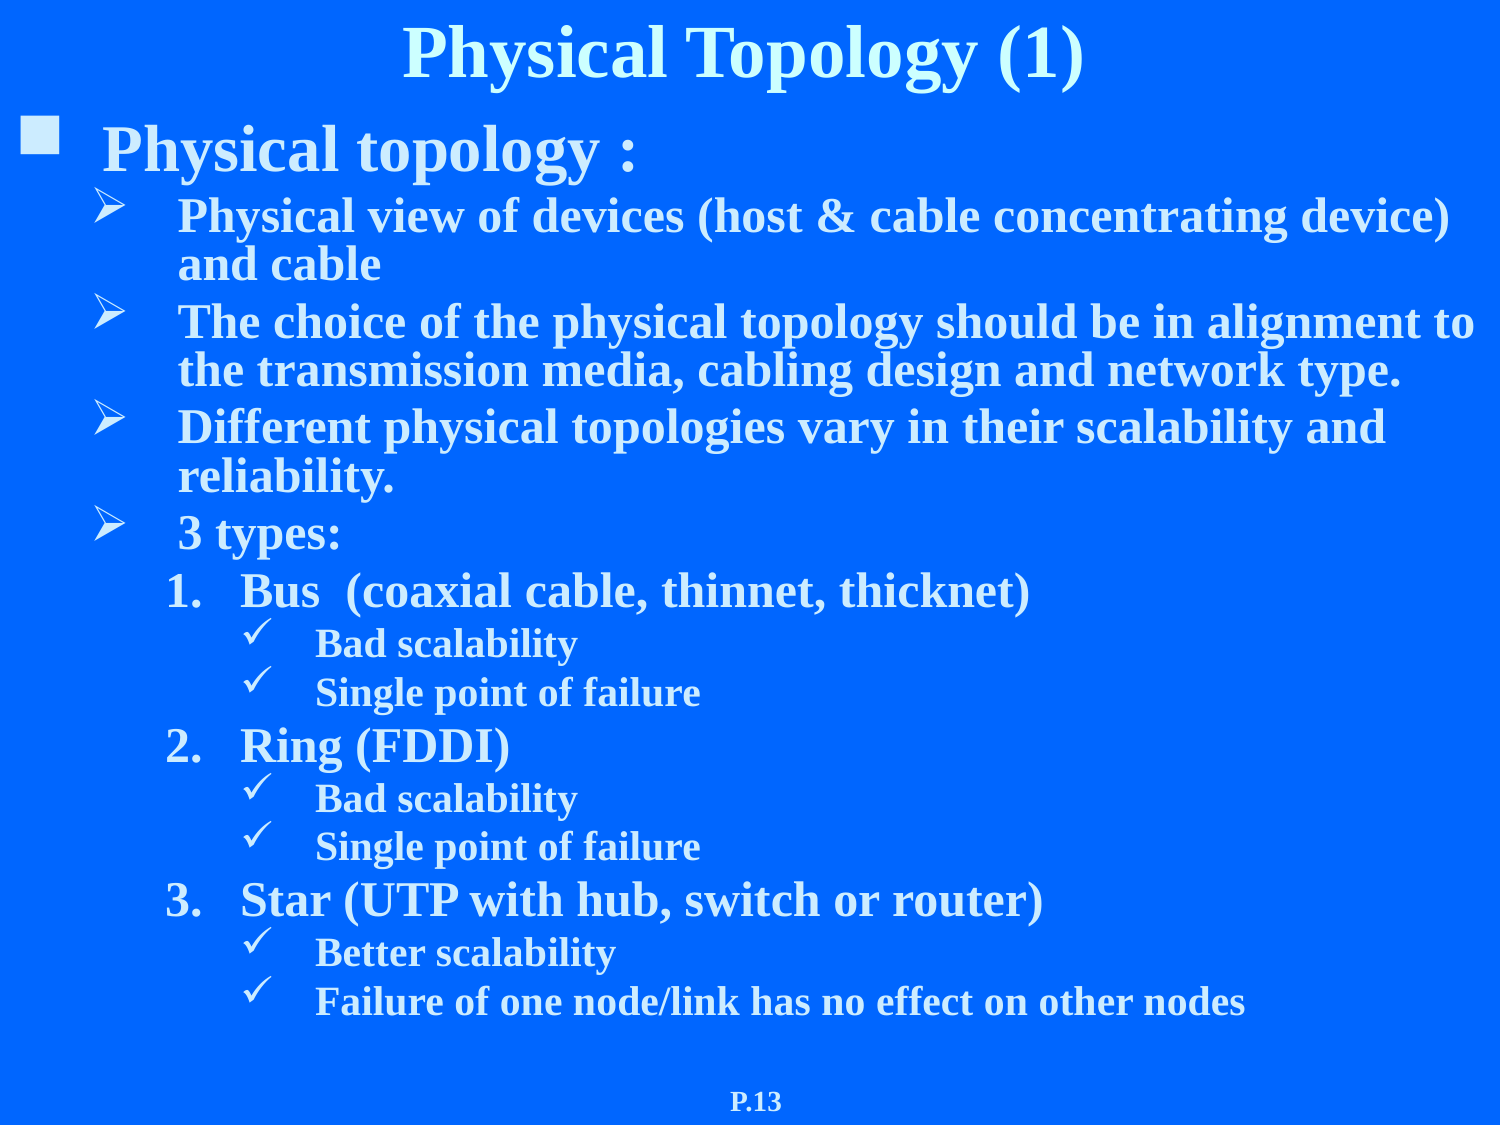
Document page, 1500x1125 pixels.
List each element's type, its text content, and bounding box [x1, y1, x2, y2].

list Physical topology : Physical view of devices (host & cable concentrating device) and cable The choice of the physical topology should be in alignment to the transmission media, cabling design and network type. Different physical topologies vary in their scalability and reliability. 3 types: Bus (coaxial cable, thinnet, thicknet) Bad scalability Single point of failure Ring (FDDI) Bad scalability Single point of failure Star (UTP with hub, switch or router) Better scalability Failure of one node/link has no effect on other nodes [0, 112, 1500, 1125]
title Physical Topology (1) [37, 0, 1450, 100]
